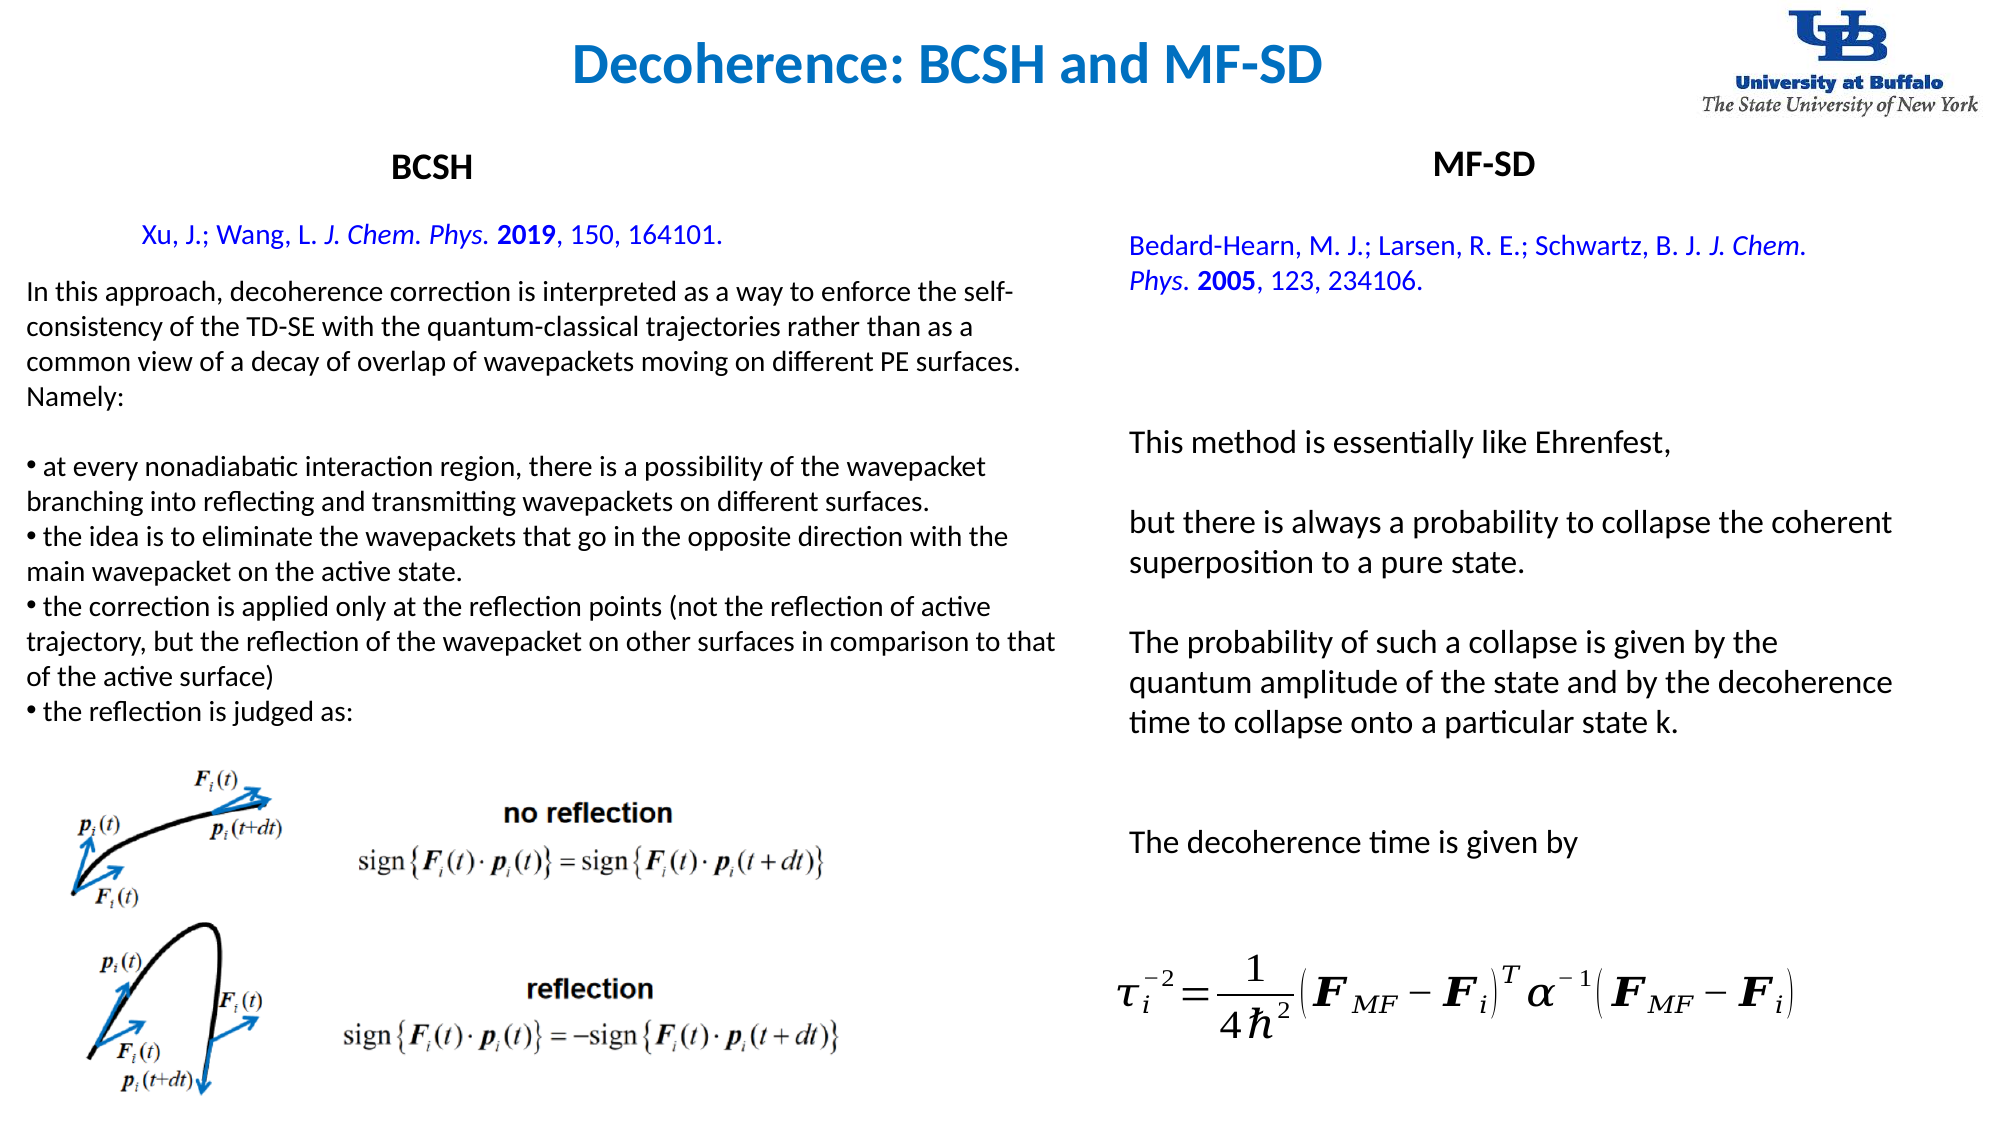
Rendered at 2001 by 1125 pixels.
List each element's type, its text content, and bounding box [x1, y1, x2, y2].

picture [1674, 0, 2000, 130]
text_box Decoherence: BCSH and MF-SD [536, 17, 1360, 102]
text_box MF-SD [1417, 131, 1551, 192]
picture [55, 756, 855, 1108]
text_box Xu, J.; Wang, L. J. Chem. Phys. 2019, 150, 164101. [127, 207, 899, 258]
text_box In this approach, decoherence correction is interpreted as a way to enforce the self-consistency of the TD-SE with the quantum-classical trajectories rather than as a common view of a decay of overlap of wavepackets moving on different PE surfaces. Namely: at every nonadiabatic interaction region, there is a possibility of the wavepacket branching into reflecting and transmitting wavepackets on different surfaces. the idea is to eliminate the wavepackets that go in the opposite direction with the main wavepacket on the active state. the correction is applied only at the reflection points (not the reflection of active trajectory, but the reflection of the wavepacket on other surfaces in comparison to that of the active surface) the reflection is judged as: [11, 265, 1085, 735]
text_box Bedard-Hearn, M. J.; Larsen, R. E.; Schwartz, B. J. J. Chem. Phys. 2005, 123, 234106. [1114, 219, 1855, 304]
text_box BCSH [376, 134, 489, 195]
